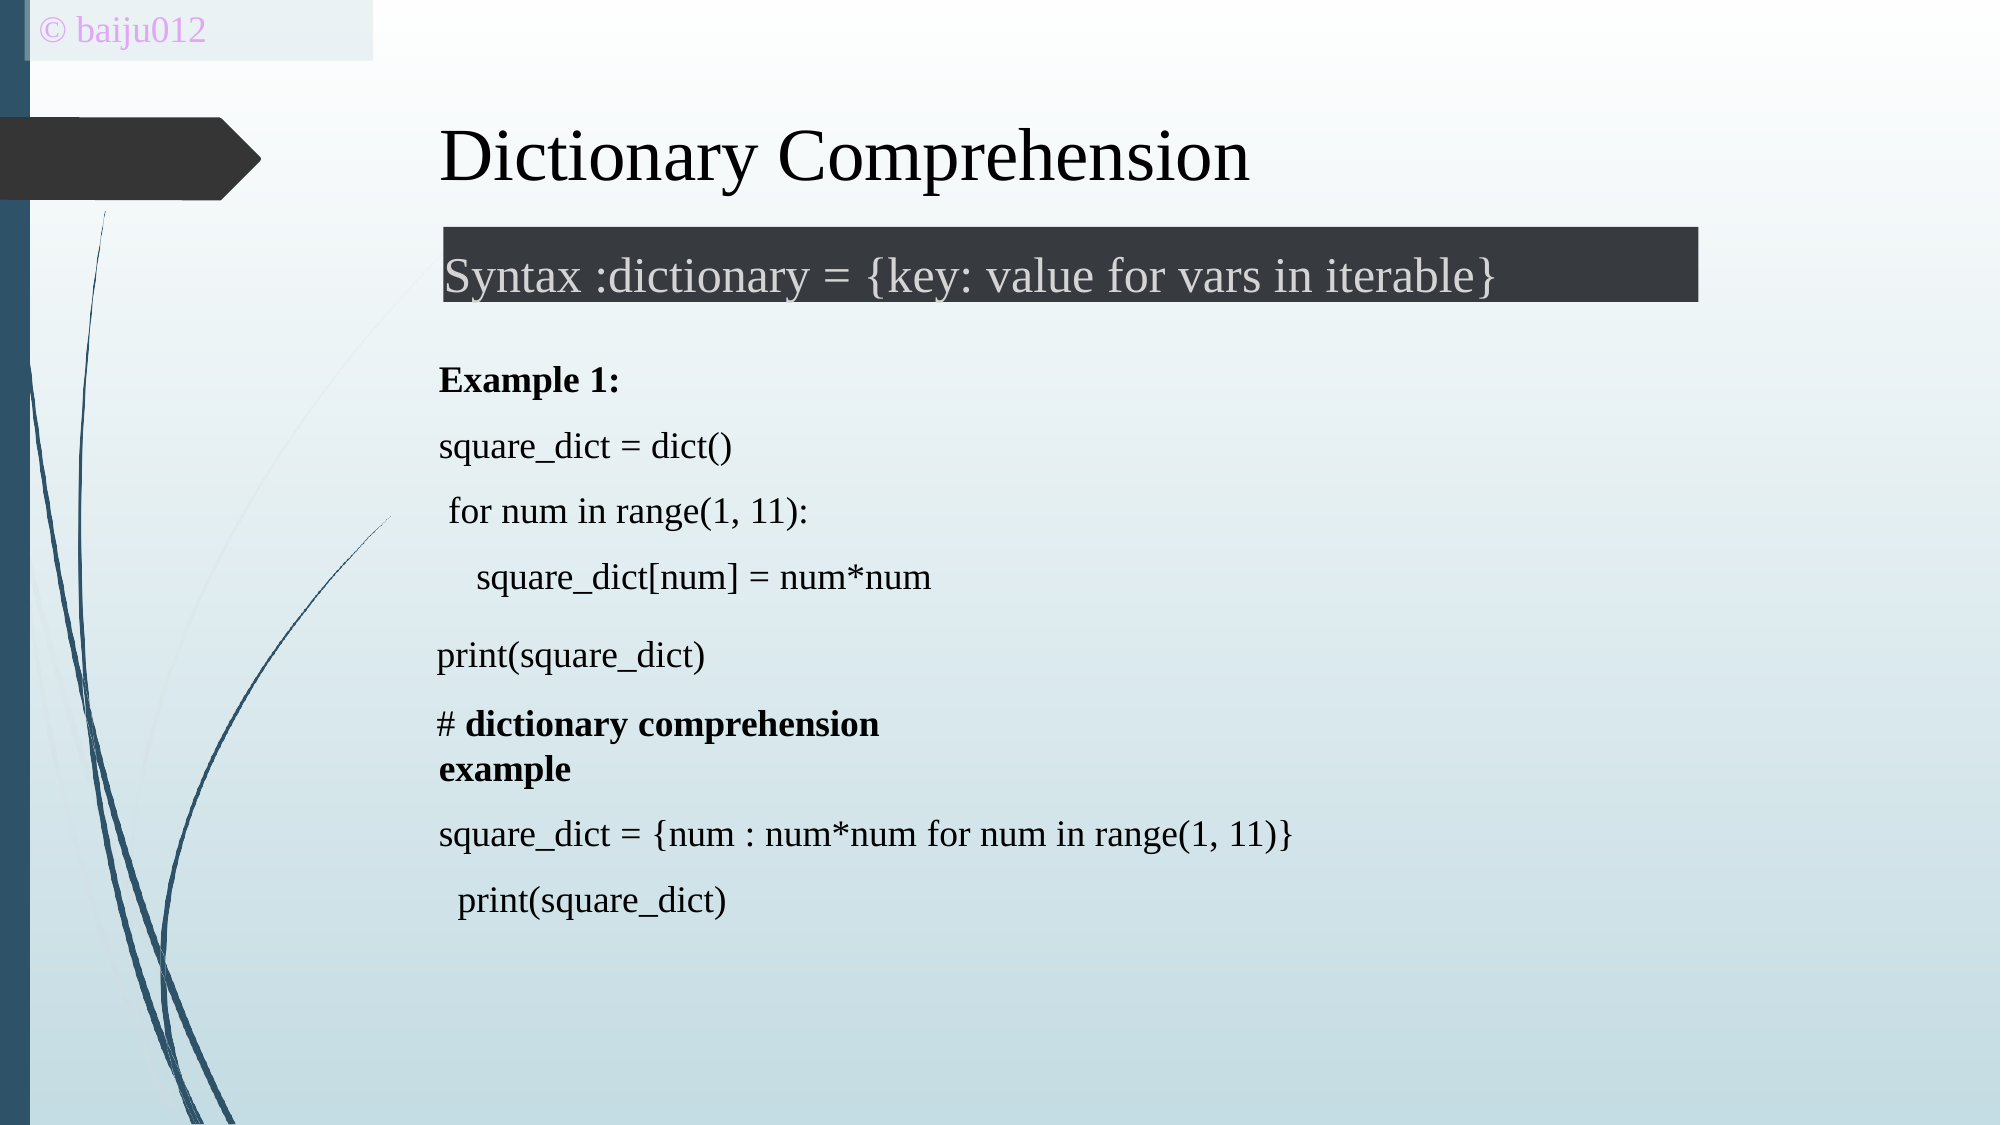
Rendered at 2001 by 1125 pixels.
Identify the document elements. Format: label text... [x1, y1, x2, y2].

title Dictionary Comprehension [437, 103, 1255, 294]
text_box © baiju012 [36, 2, 309, 50]
picture [30, 0, 2000, 1125]
text_box Example 1: square_dict = dict() for num in range(1, 11): square_dict[num] = num*num print(square_dict) # dictionary comprehension example square_dict = {num : num*num for num in range(1, 11)} print(square_dict) [436, 331, 1298, 920]
text_box Syntax :dictionary = {key: value for vars in iterable} [443, 226, 1699, 302]
